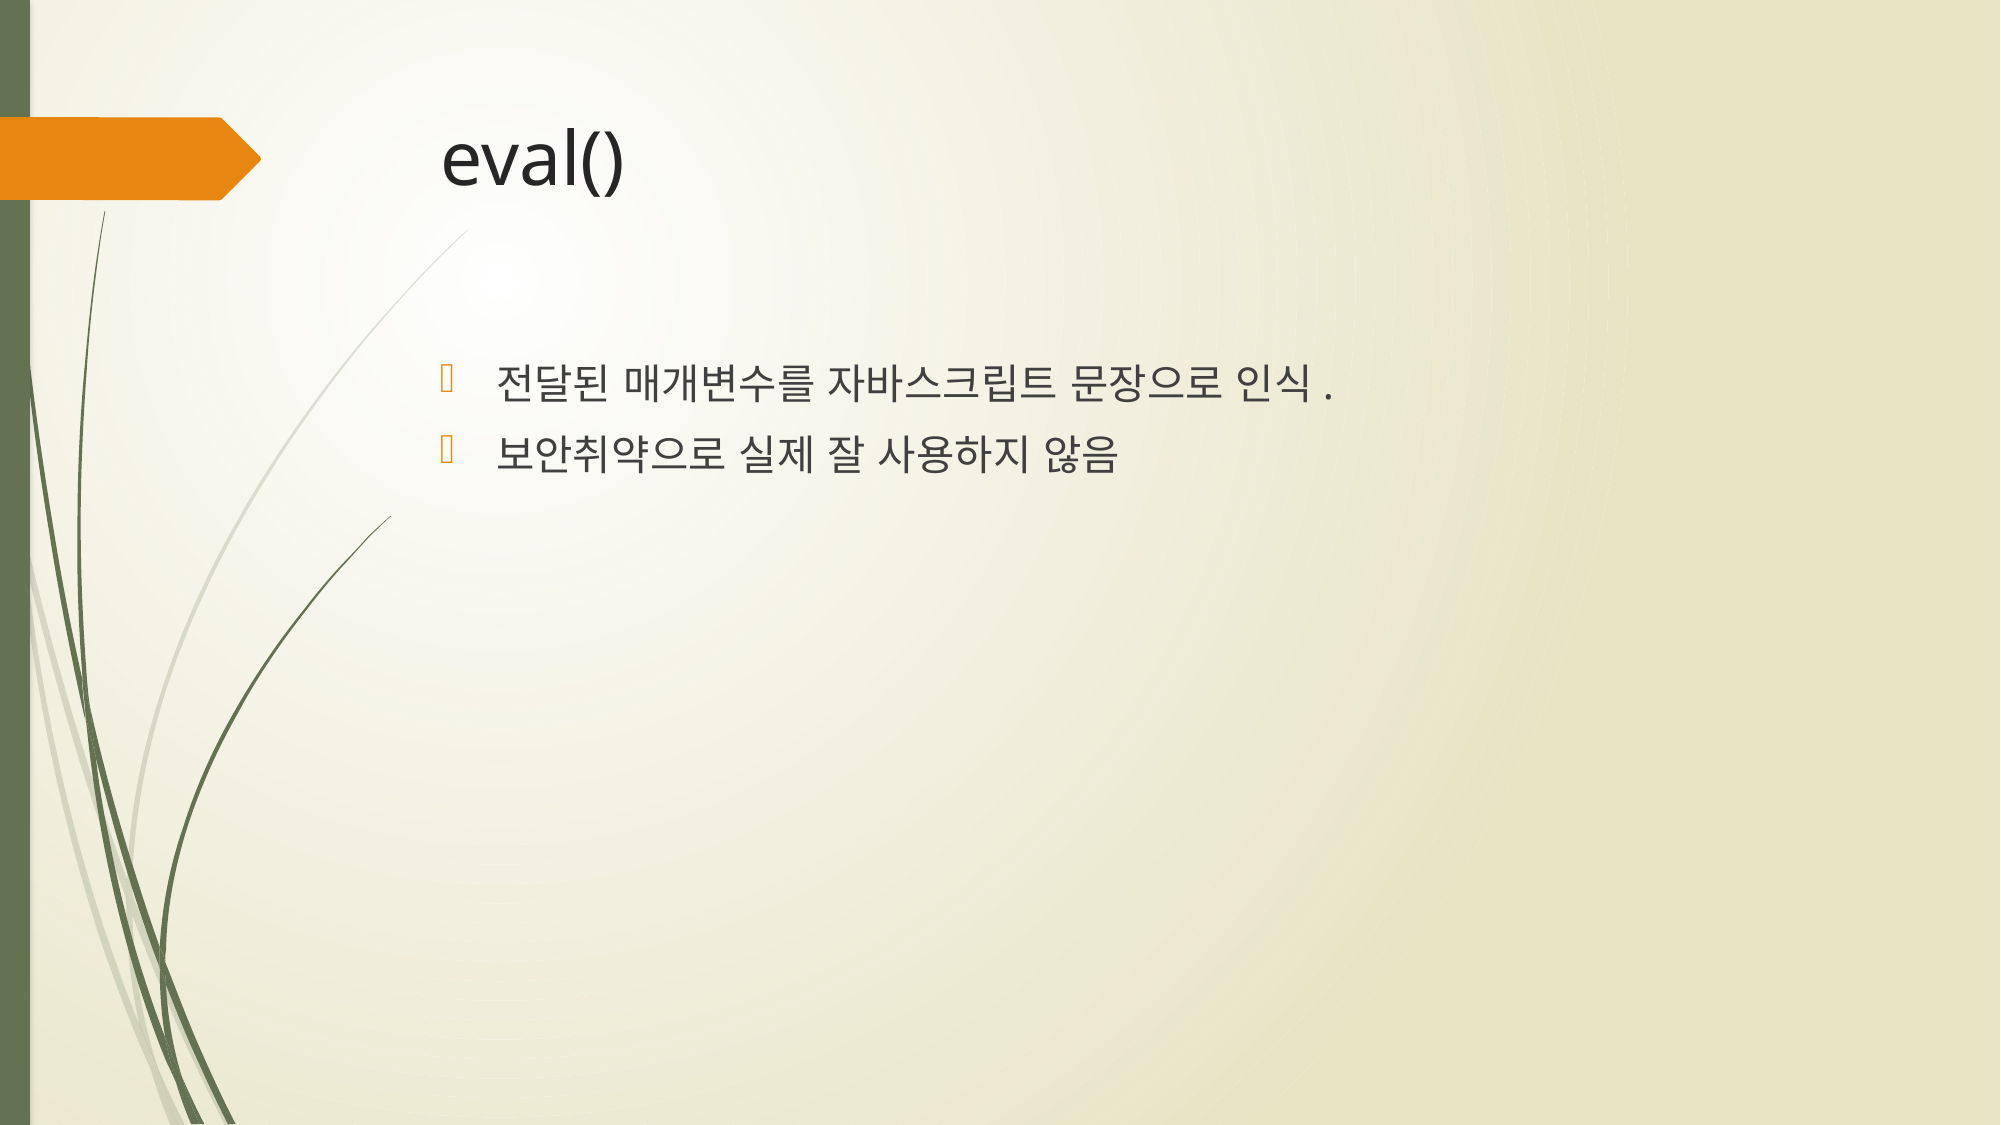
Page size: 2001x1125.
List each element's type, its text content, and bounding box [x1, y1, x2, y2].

title eval() [425, 102, 1888, 313]
list 전달된 매개변수를 자바스크립트 문장으로 인식. 보안취약으로 실제 잘 사용하지 않음 [424, 350, 1888, 970]
